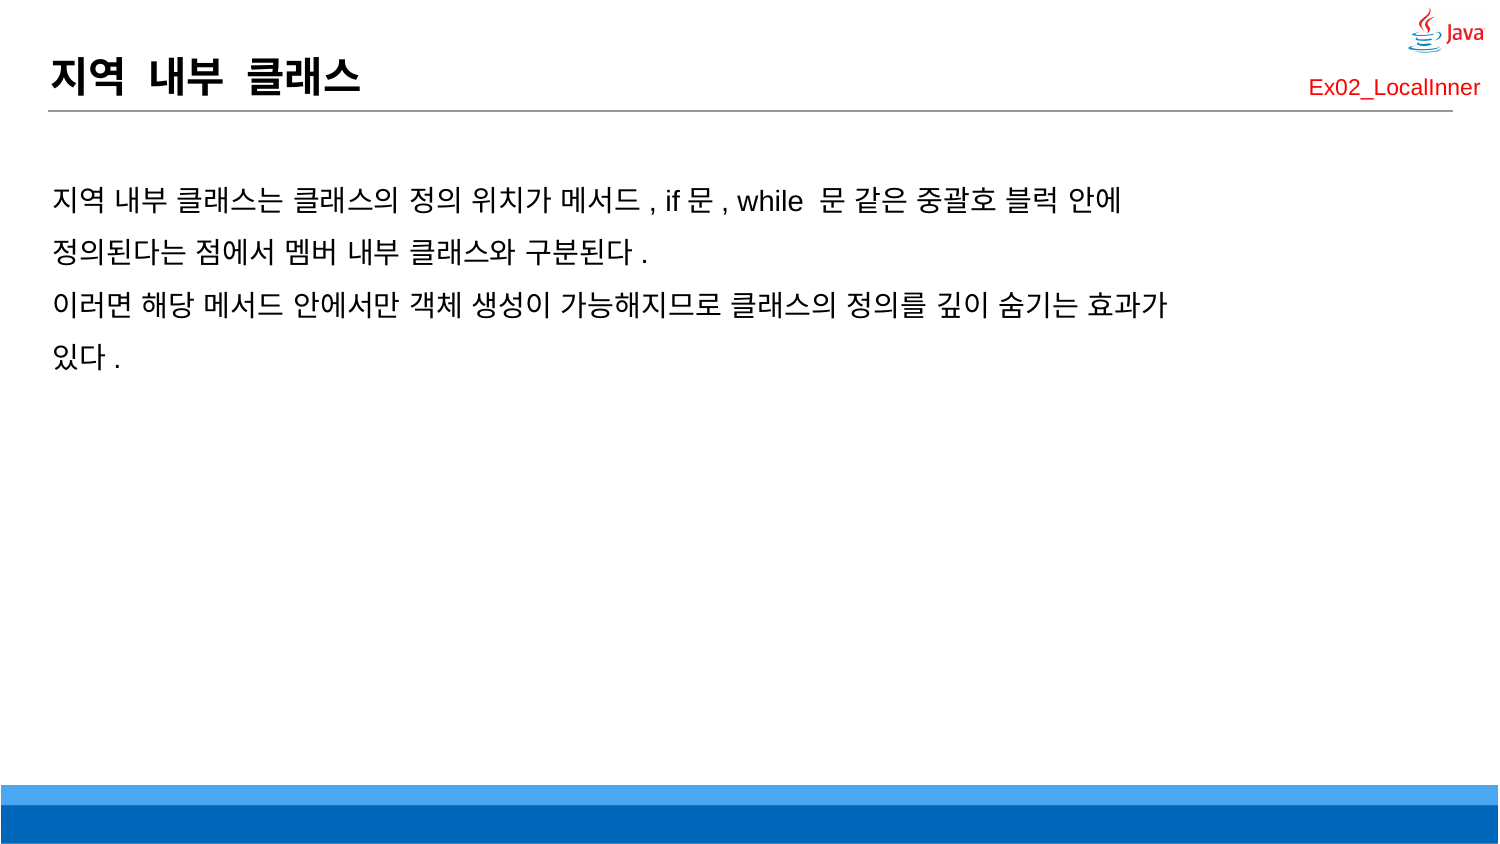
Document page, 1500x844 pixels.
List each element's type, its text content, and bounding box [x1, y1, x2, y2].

text_box 지역 내부 클래스는 클래스의 정의 위치가 메서드, if문, while 문 같은 중괄호 블럭 안에 정의된다는 점에서 멤버 내부 클래스와 구분된다. 이러면 해당 메서드 안에서만 객체 생성이 가능해지므로 클래스의 정의를 깊이 숨기는 효과가 있다. [37, 149, 1238, 390]
picture [1405, 6, 1488, 52]
title 지역 내부 클래스 [35, 35, 1269, 117]
picture [0, 785, 1500, 844]
text_box Ex02_LocalInner [1003, 52, 1496, 115]
